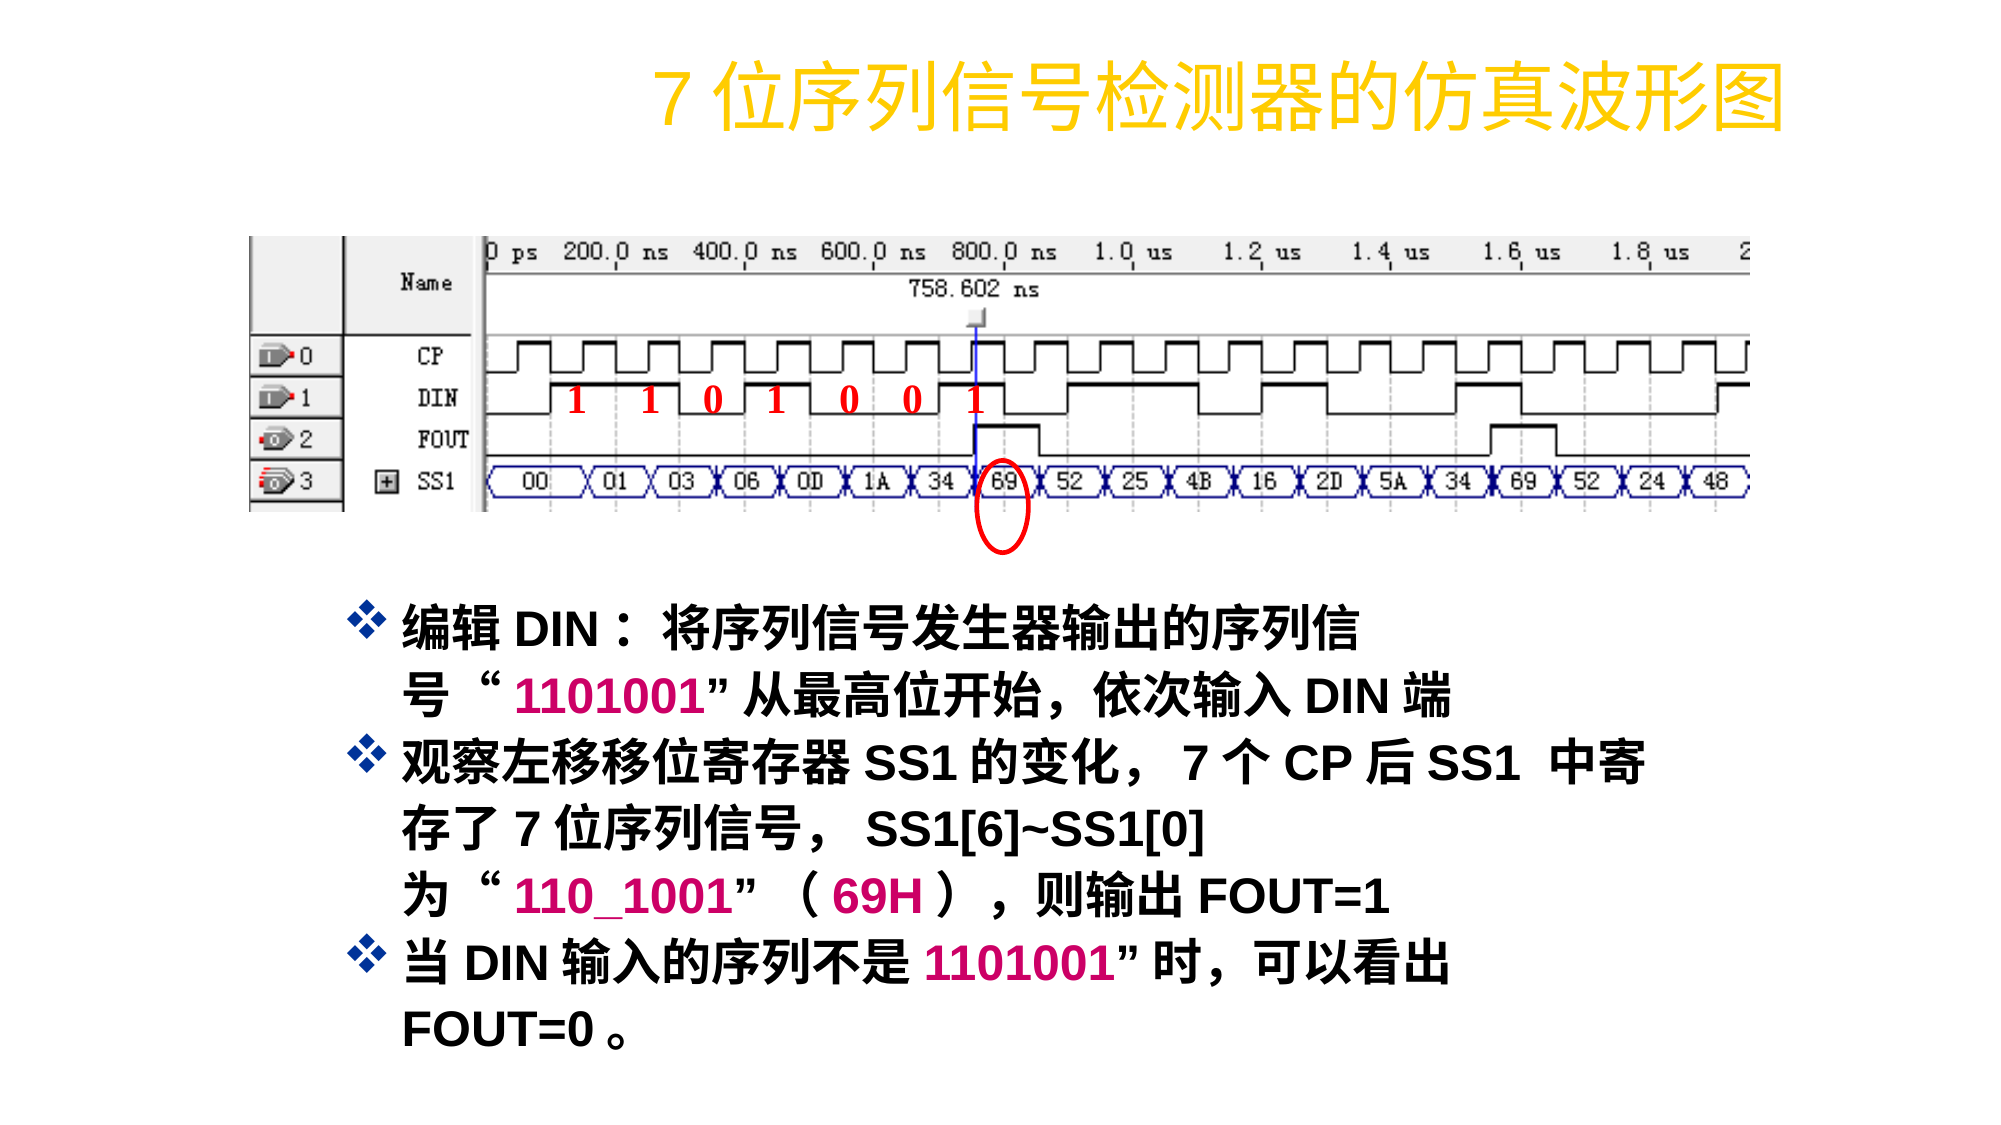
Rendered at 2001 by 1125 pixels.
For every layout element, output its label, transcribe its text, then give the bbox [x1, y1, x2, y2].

text_box [977, 512, 1029, 553]
text_box 编辑DIN：将序列信号发生器输出的序列信号“1101001”从最高位开始，依次输入DIN端 观察左移移位寄存器SS1的变化，7个CP后SS1 中寄存了7位序列信号，SS1[6]~SS1[0]为“110_1001”（69H），则输出FOUT=1 当DIN输入的序列不是1101001”时，可以看出FOUT=0。 [327, 582, 1694, 1065]
picture [249, 236, 1750, 512]
title 7位序列信号检测器的仿真波形图 [636, 50, 2000, 150]
